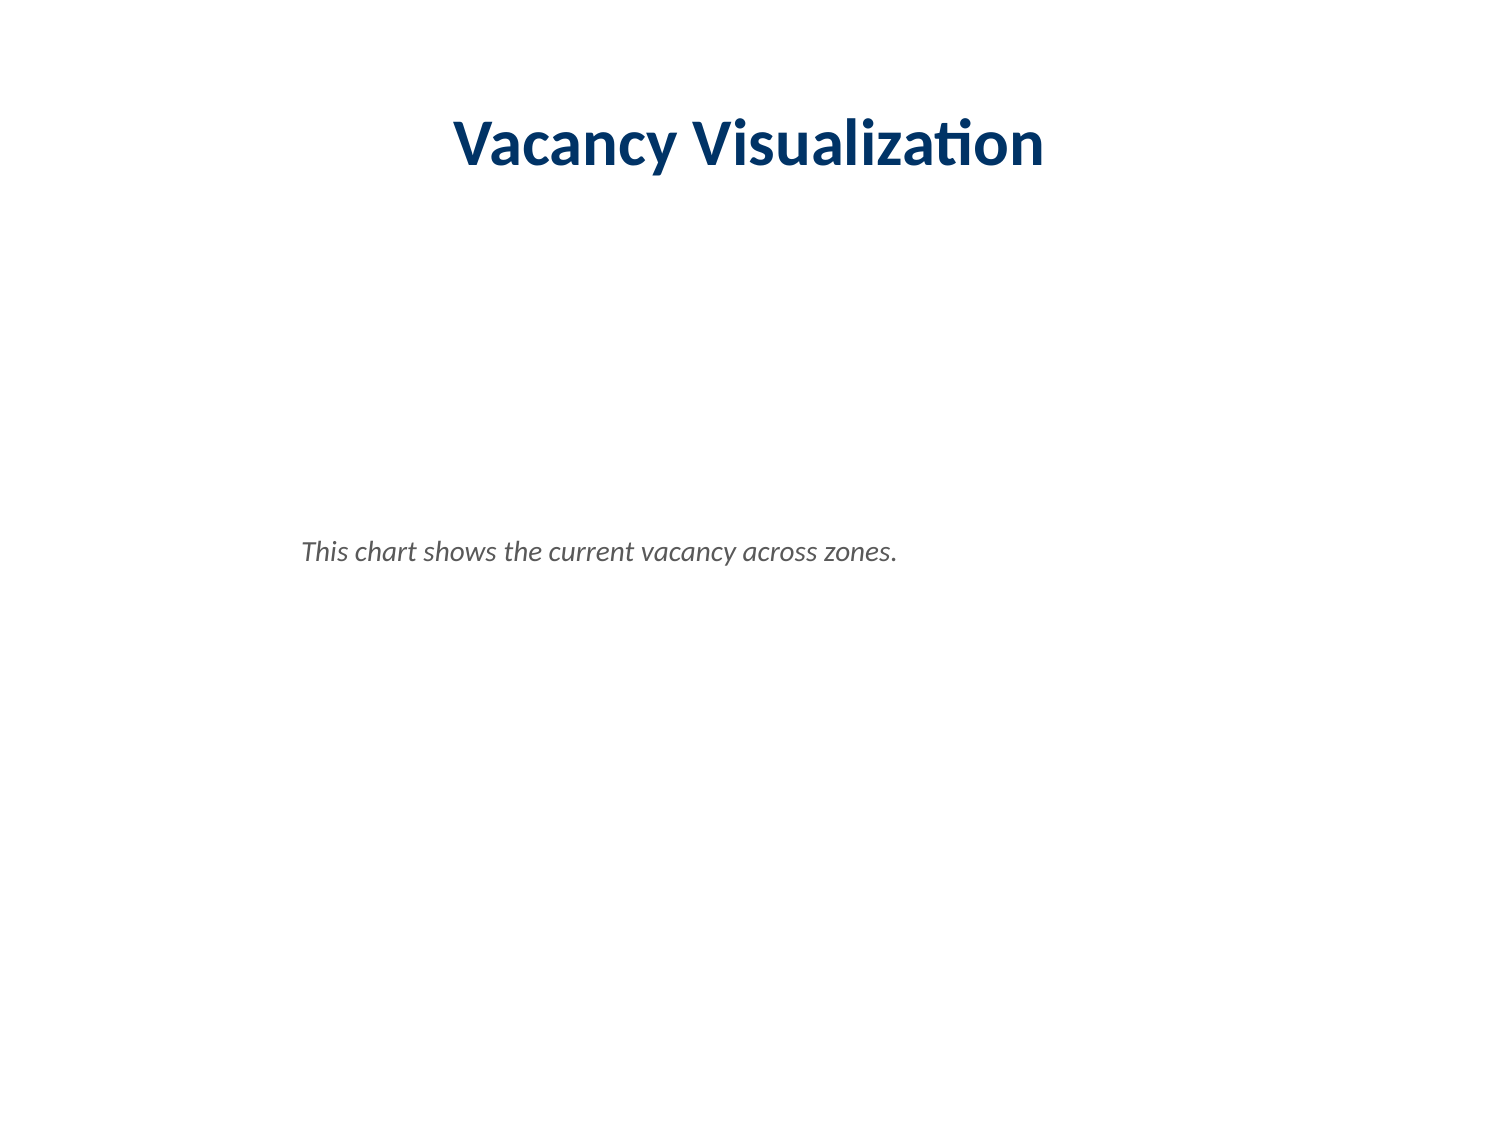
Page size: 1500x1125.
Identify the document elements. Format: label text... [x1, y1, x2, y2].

text_box This chart shows the current vacancy across zones. [286, 524, 914, 575]
title Vacancy Visualization [75, 45, 1425, 233]
